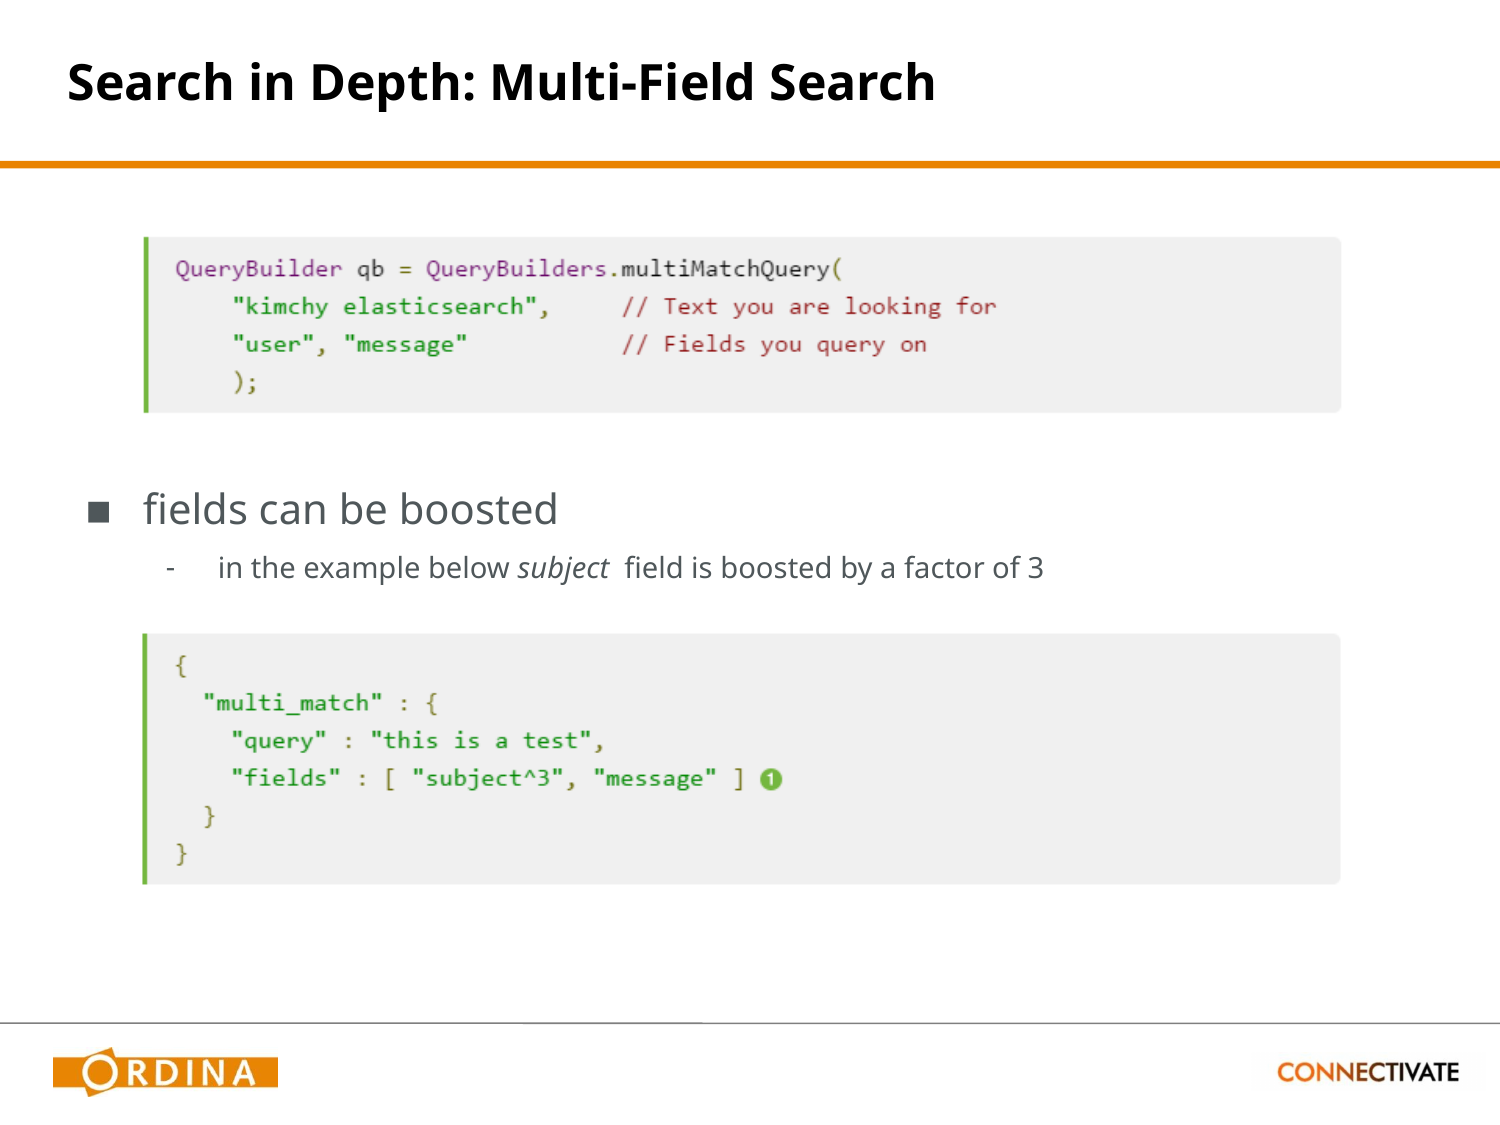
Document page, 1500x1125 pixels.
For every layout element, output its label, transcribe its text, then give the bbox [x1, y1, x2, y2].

list fields can be boosted in the example below subject field is boosted by a factor of 3 [53, 208, 1460, 1000]
title Search in Depth: Multi-Field Search [53, 0, 1459, 161]
picture [130, 231, 1355, 422]
picture [53, 1047, 278, 1097]
picture [1252, 1053, 1486, 1091]
picture [137, 626, 1347, 892]
